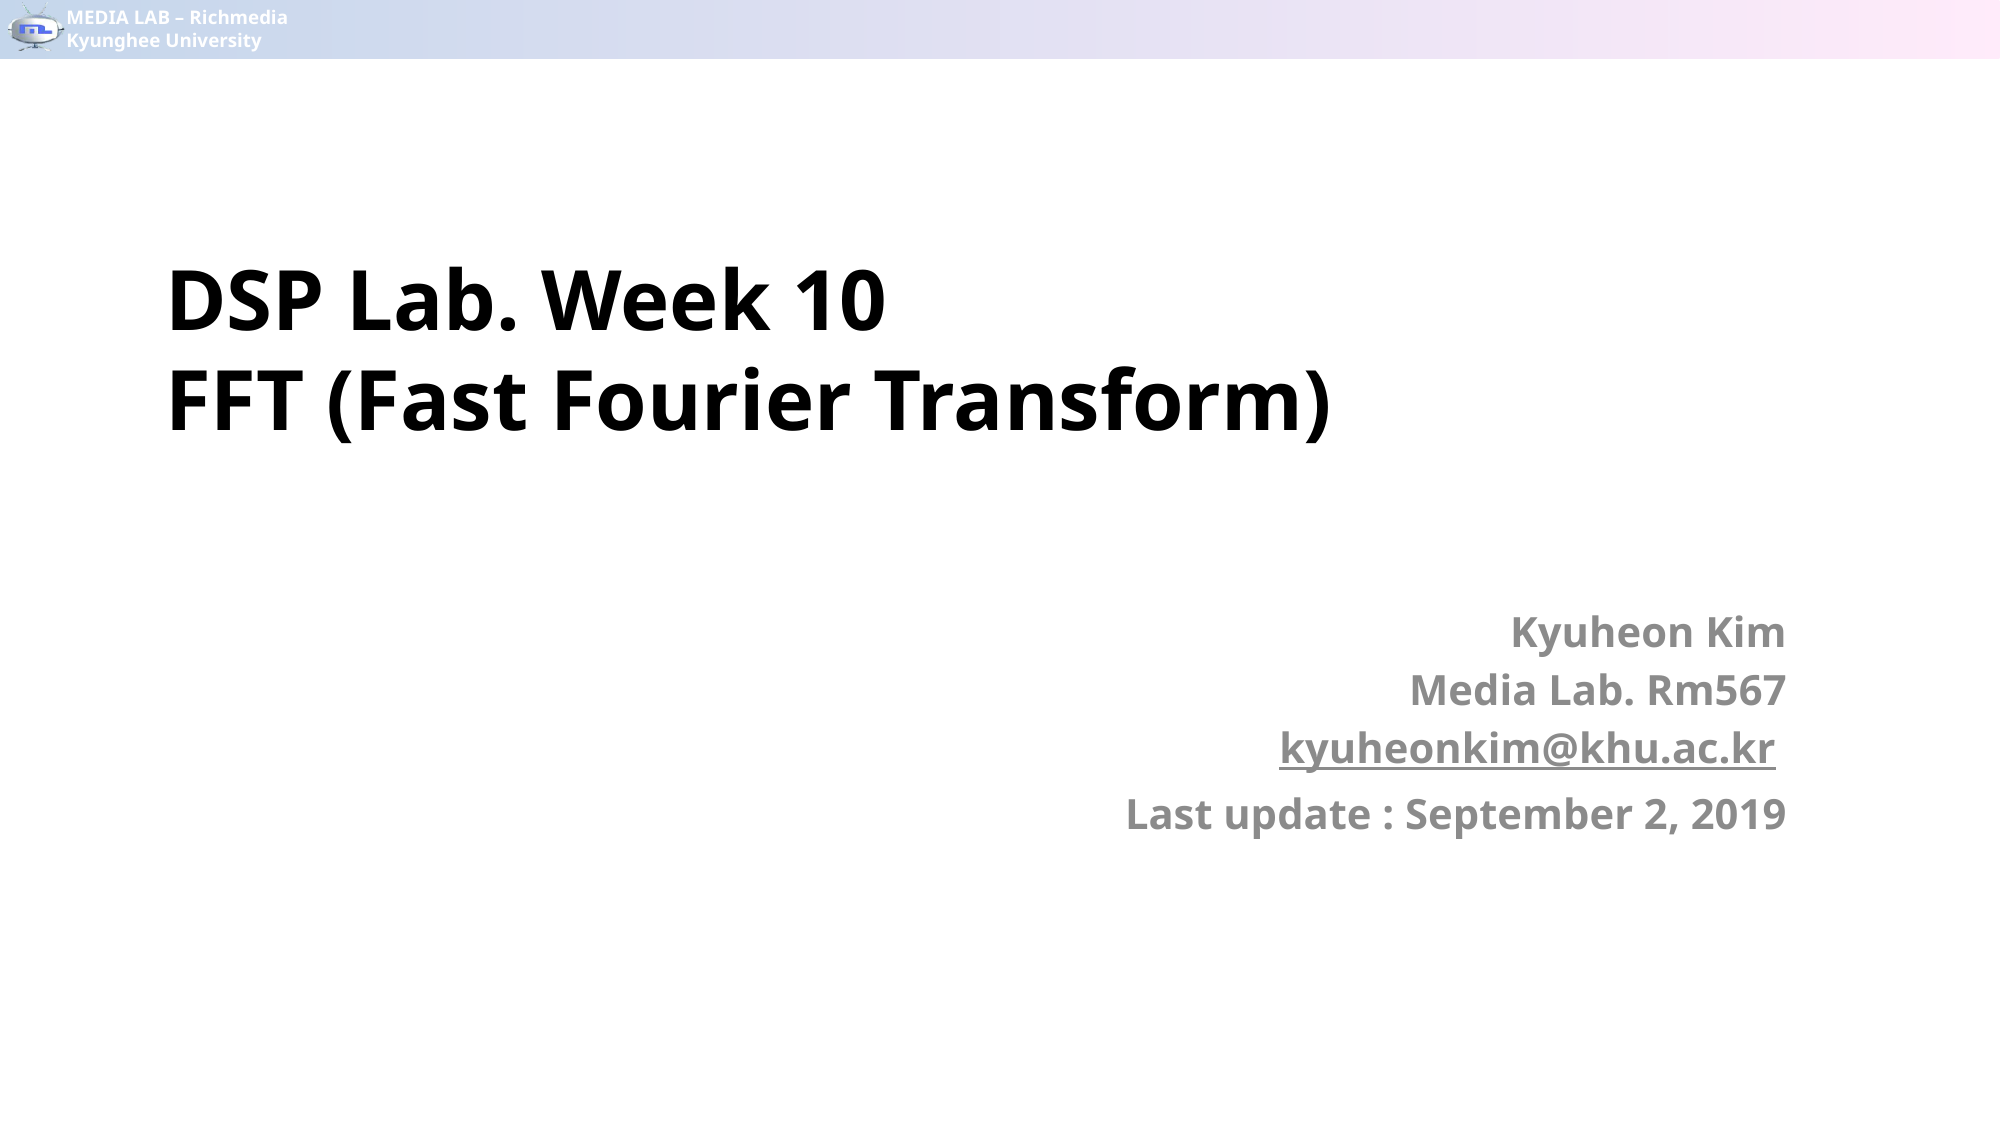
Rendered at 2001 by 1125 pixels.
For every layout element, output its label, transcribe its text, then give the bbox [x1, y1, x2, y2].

picture [0, 0, 68, 51]
title DSP Lab. Week 10 FFT (Fast Fourier Transform) [150, 226, 1851, 468]
subtitle Kyuheon Kim Media Lab. Rm567 kyuheonkim@khu.ac.kr Last update : September 2, 2019 [751, 597, 1802, 886]
